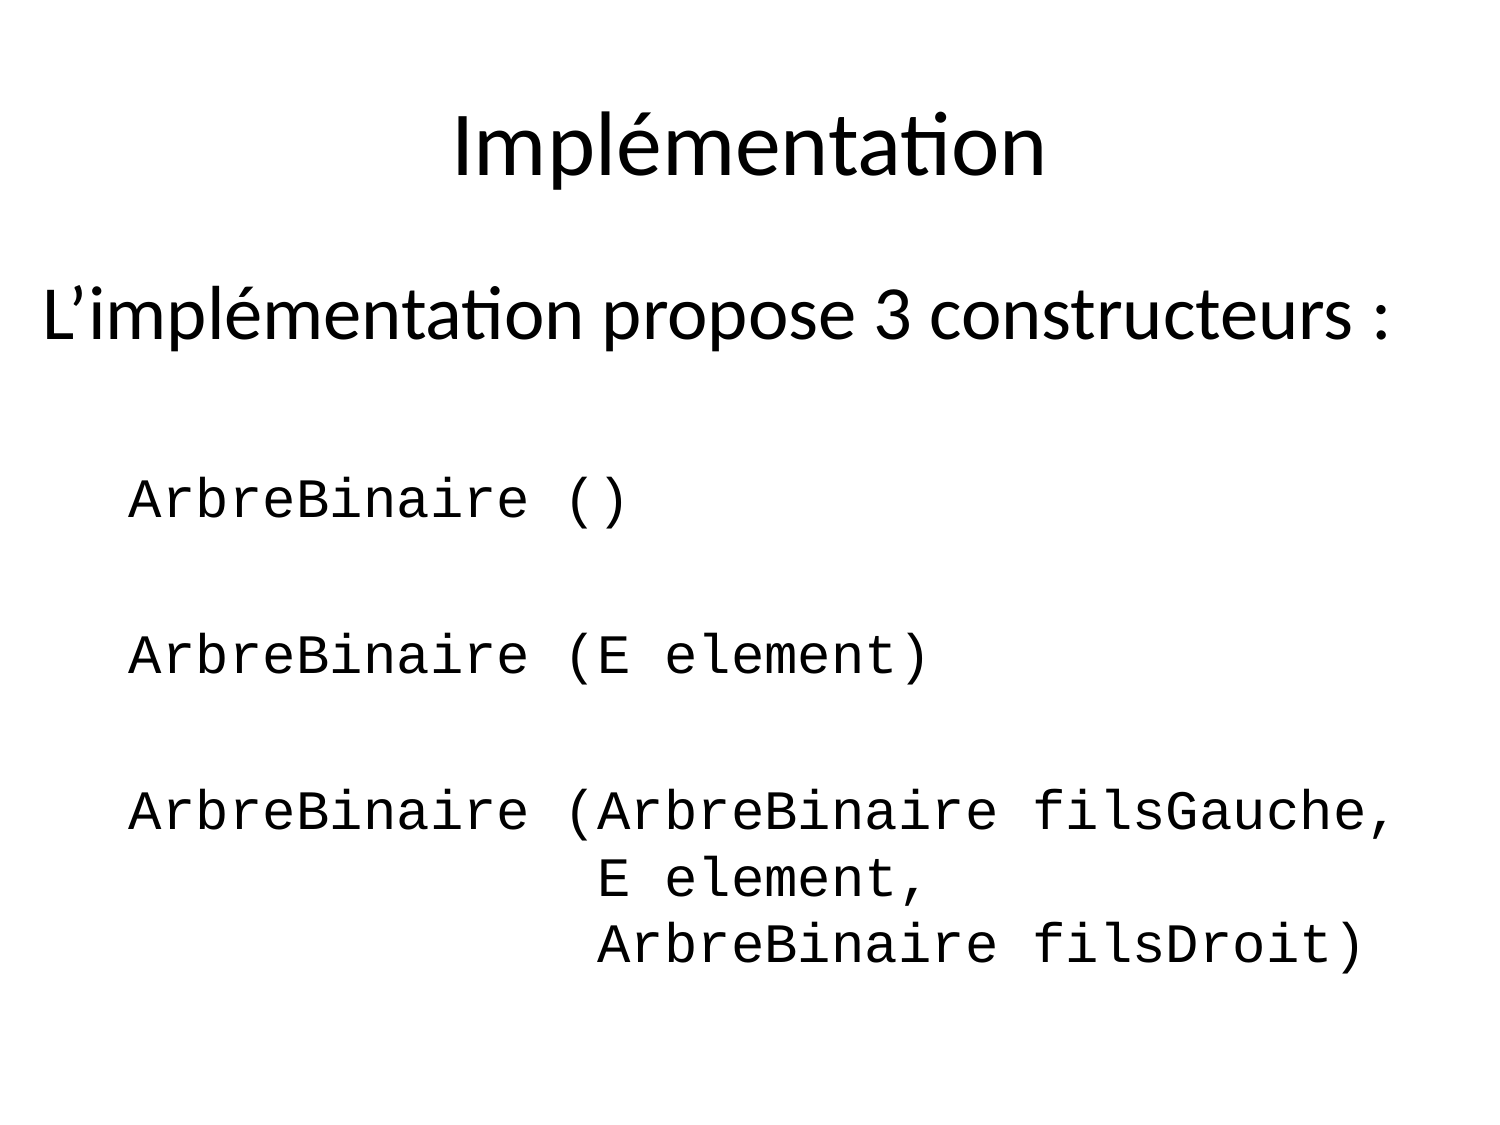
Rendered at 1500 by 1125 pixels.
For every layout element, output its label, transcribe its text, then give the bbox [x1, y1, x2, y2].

list L’implémentation propose 3 constructeurs : ArbreBinaire () ArbreBinaire (E element) ArbreBinaire (ArbreBinaire filsGauche, E element, ArbreBinaire filsDroit) [27, 255, 1500, 1076]
title Implémentation [75, 45, 1425, 233]
